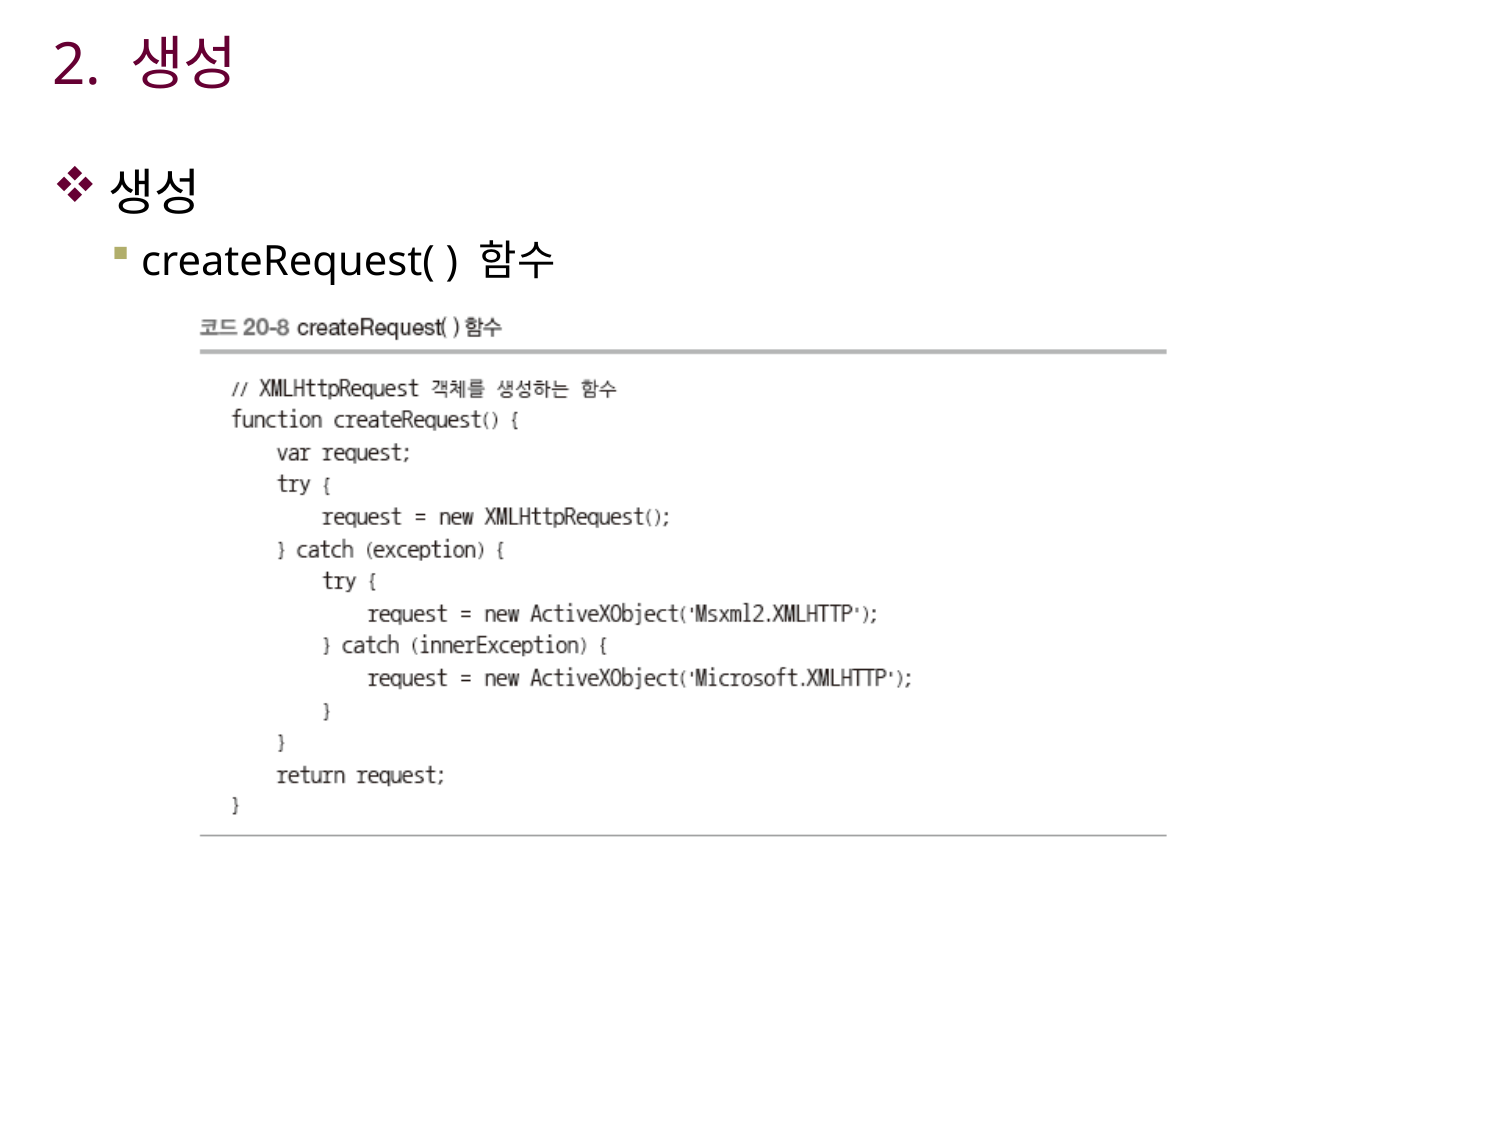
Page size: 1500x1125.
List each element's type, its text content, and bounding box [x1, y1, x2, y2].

picture [194, 312, 1181, 846]
list 생성 createRequest( ) 함수 [37, 152, 1463, 1091]
title 2. 생성 [37, 13, 1278, 109]
